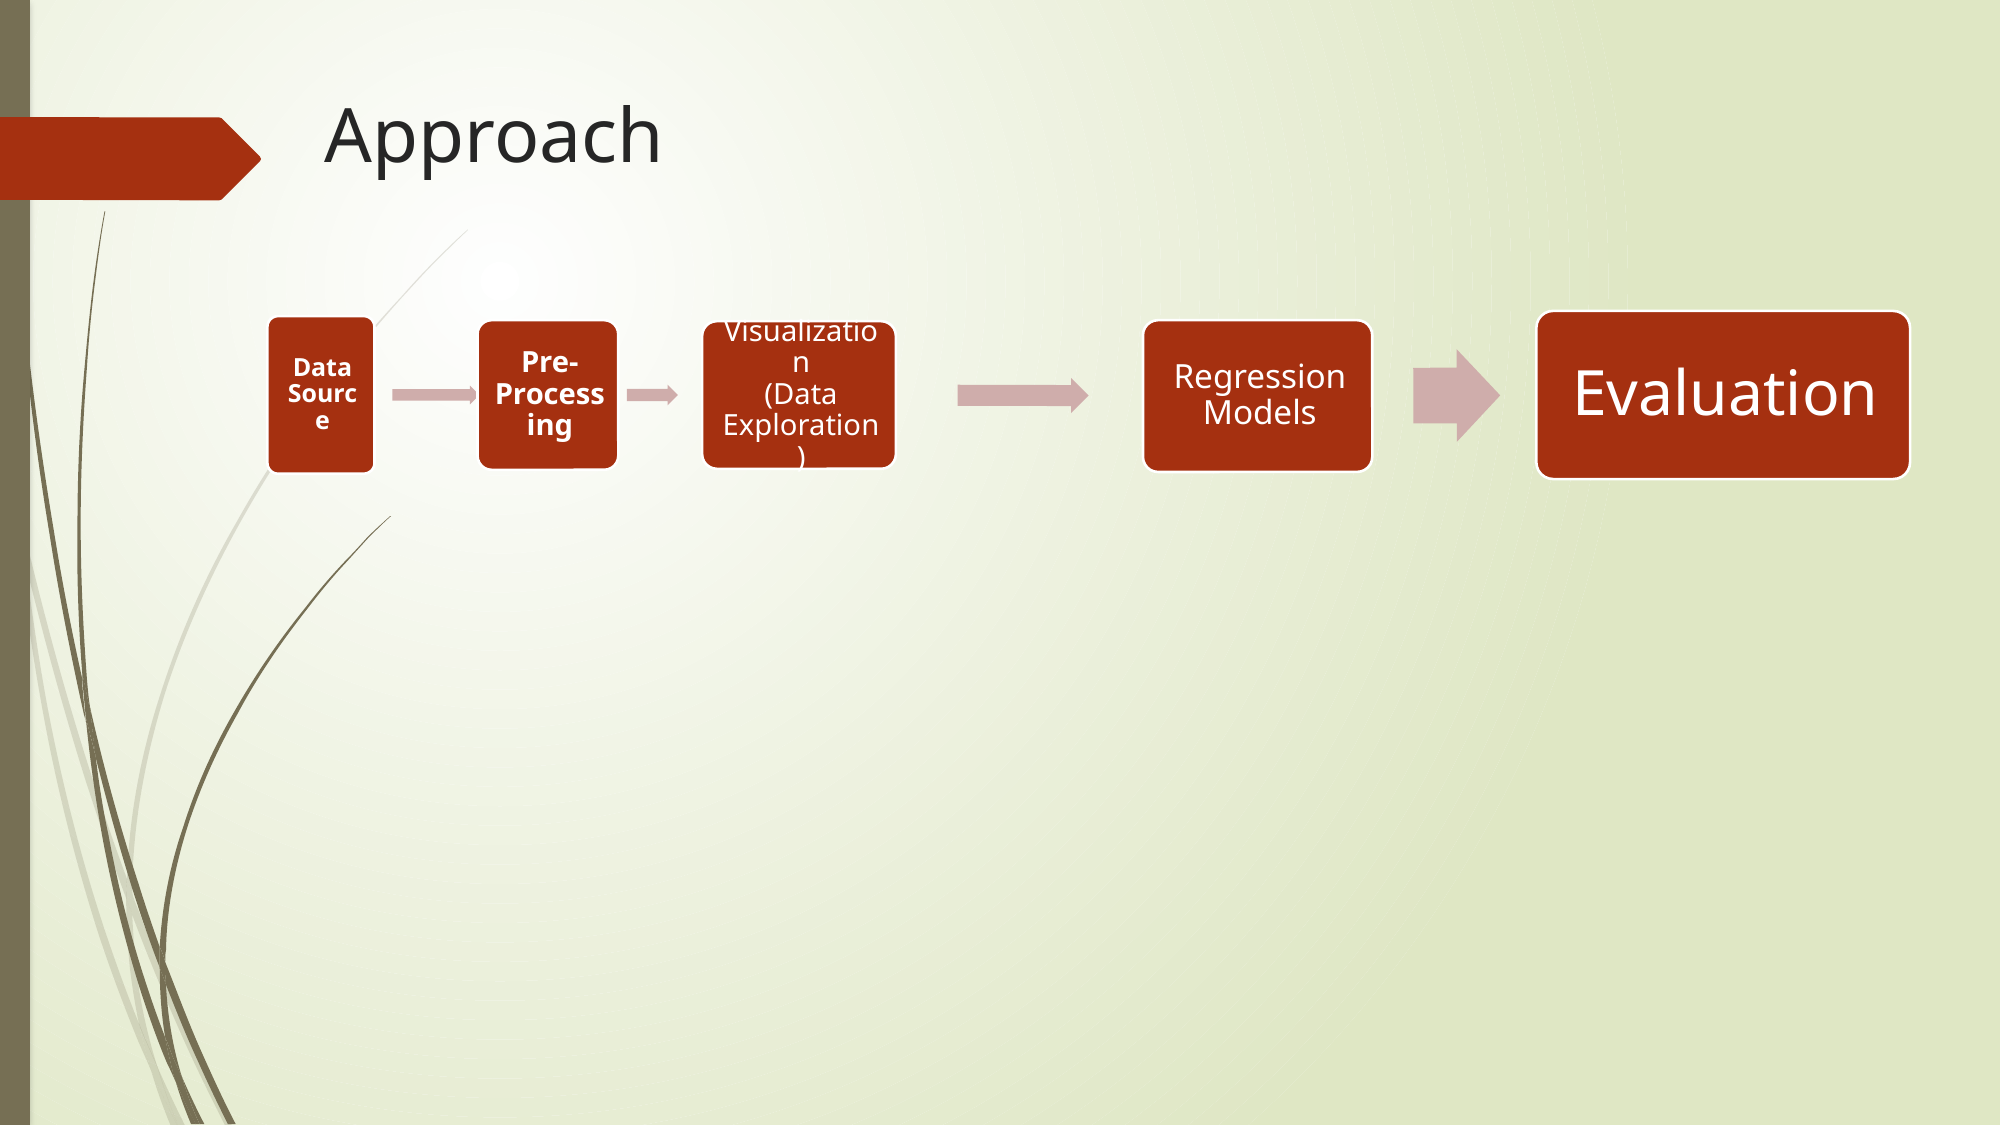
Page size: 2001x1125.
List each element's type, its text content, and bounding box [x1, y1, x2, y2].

title Approach [309, 79, 1772, 159]
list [265, 159, 1912, 630]
